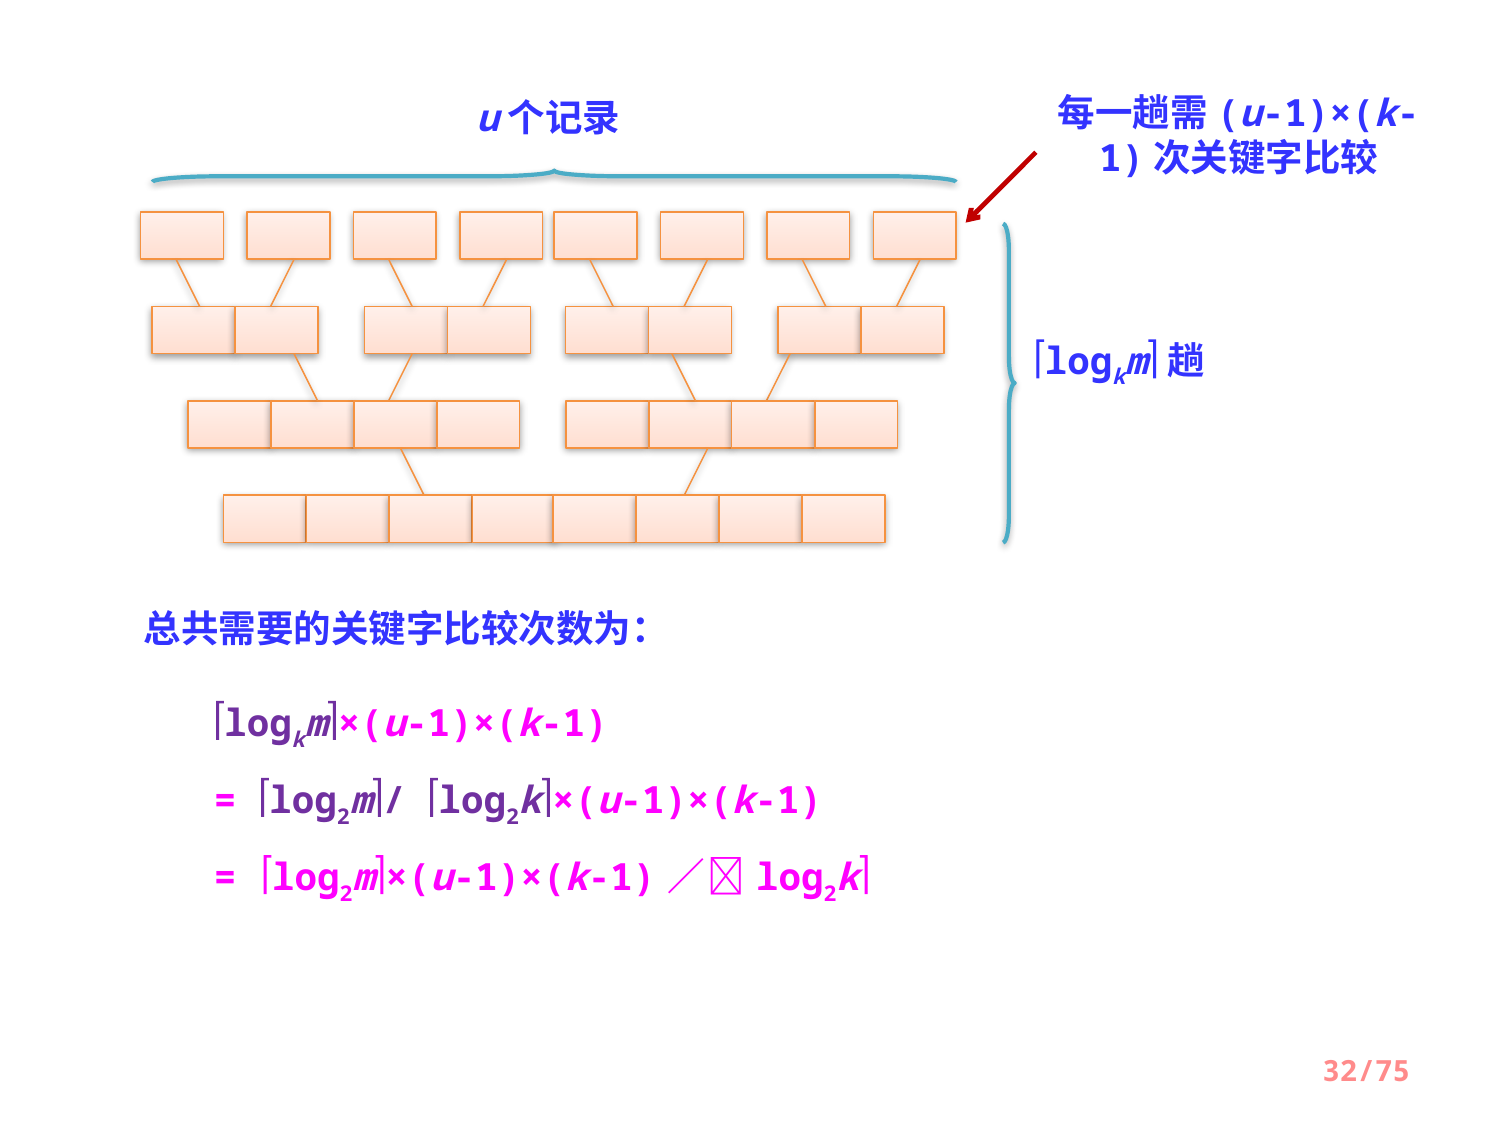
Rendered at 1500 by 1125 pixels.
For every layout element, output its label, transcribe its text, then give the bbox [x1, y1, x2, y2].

slide_number 32/75 [1074, 1042, 1425, 1103]
text_box logkm×(u-1)×(k-1) = log2m/ log2k×(u-1)×(k-1) = log2m×(u-1)×(k-1)／log2k [199, 691, 985, 963]
text_box 总共需要的关键字比较次数为： [128, 597, 715, 658]
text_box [140, 86, 1256, 543]
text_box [965, 81, 1454, 223]
